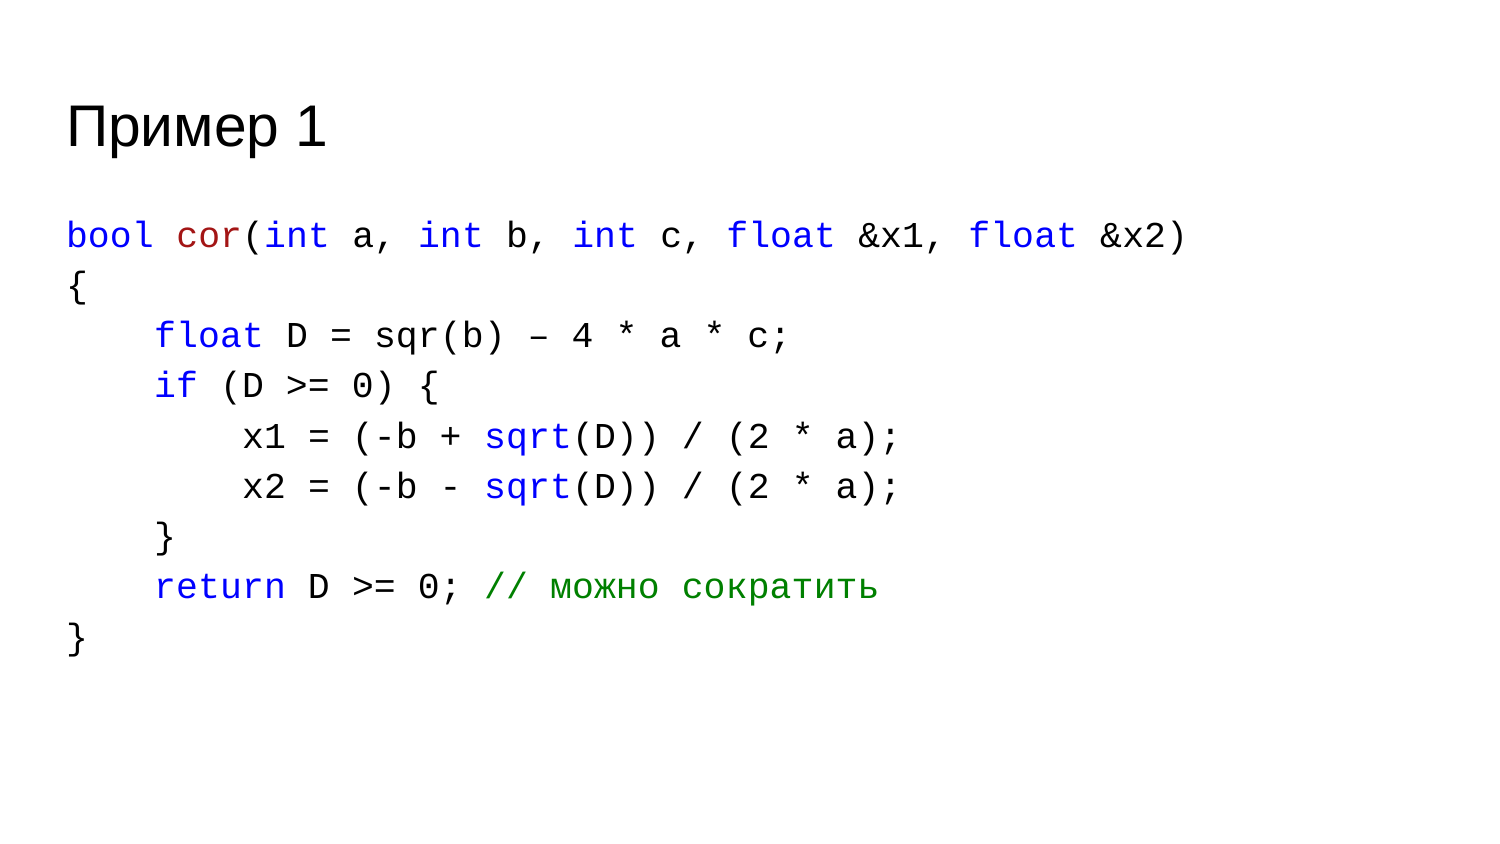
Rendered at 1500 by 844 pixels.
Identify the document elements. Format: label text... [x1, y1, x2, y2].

title Пример 1 [51, 72, 1449, 167]
list bool cor(int a, int b, int c, float &x1, float &x2) { float D = sqr(b) – 4 * a * c; if (D >= 0) { x1 = (-b + sqrt(D)) / (2 * a); x2 = (-b - sqrt(D)) / (2 * a); } return D >= 0; // можно сократить } [51, 189, 1449, 750]
